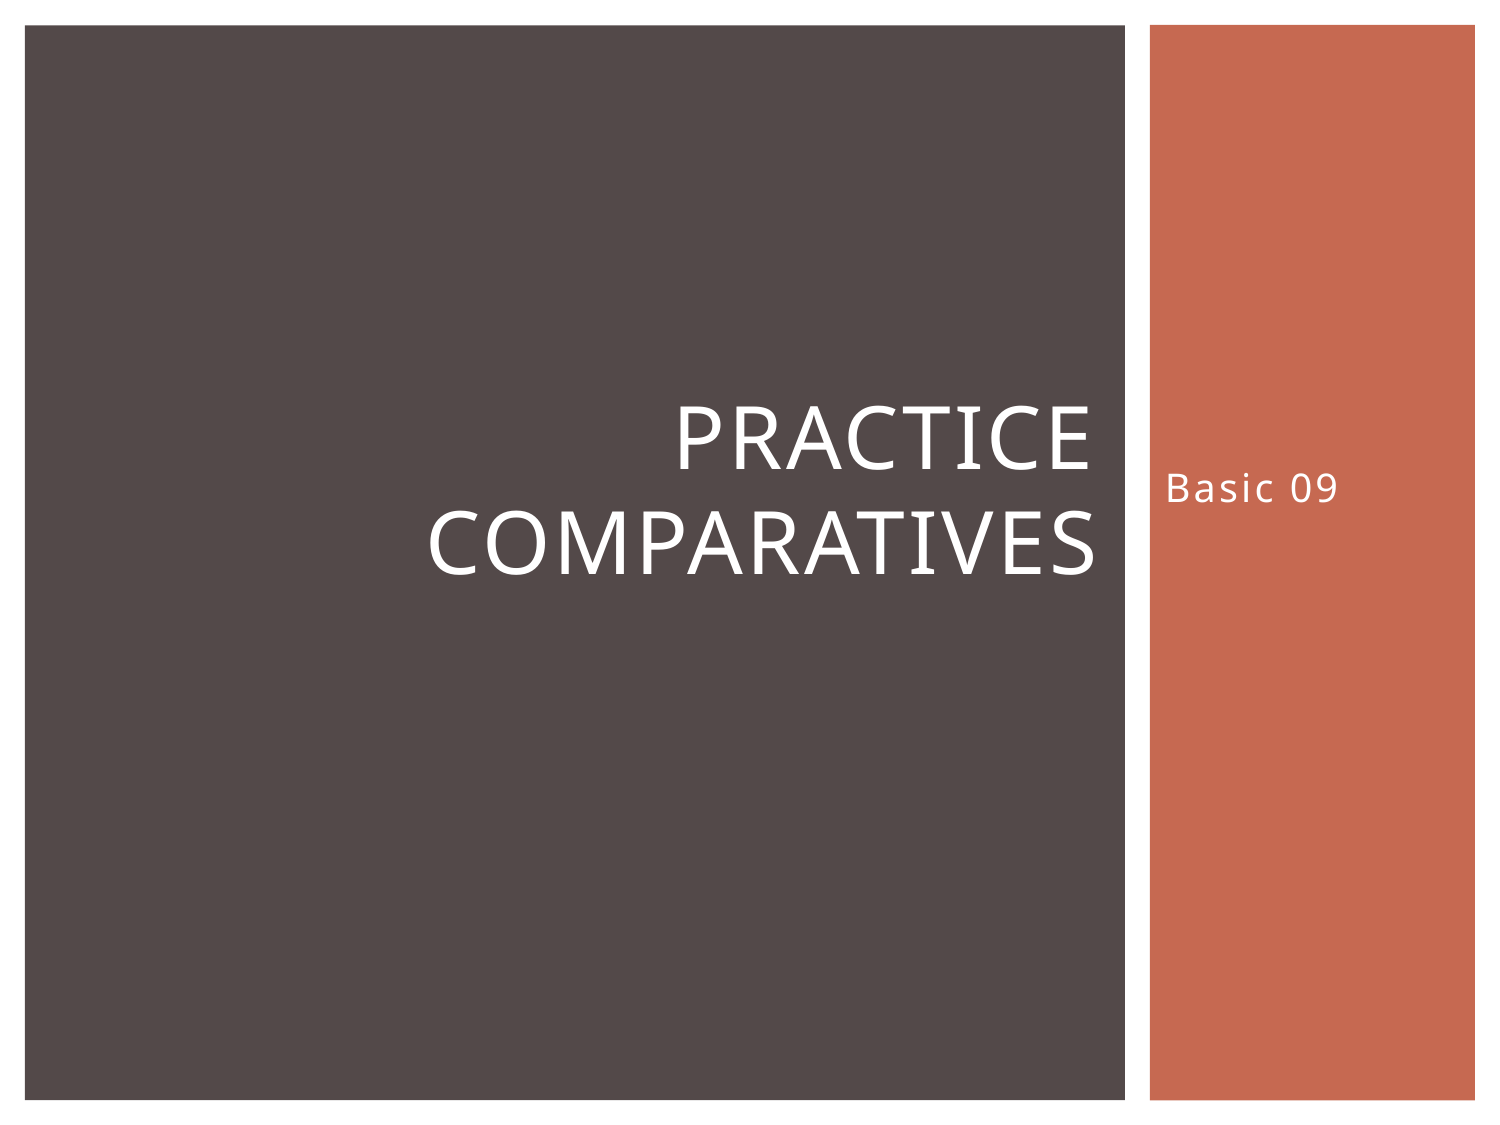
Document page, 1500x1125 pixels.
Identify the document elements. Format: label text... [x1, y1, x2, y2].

subtitle Basic 09 [1149, 336, 1475, 637]
title Practice comparatives [75, 336, 1113, 637]
